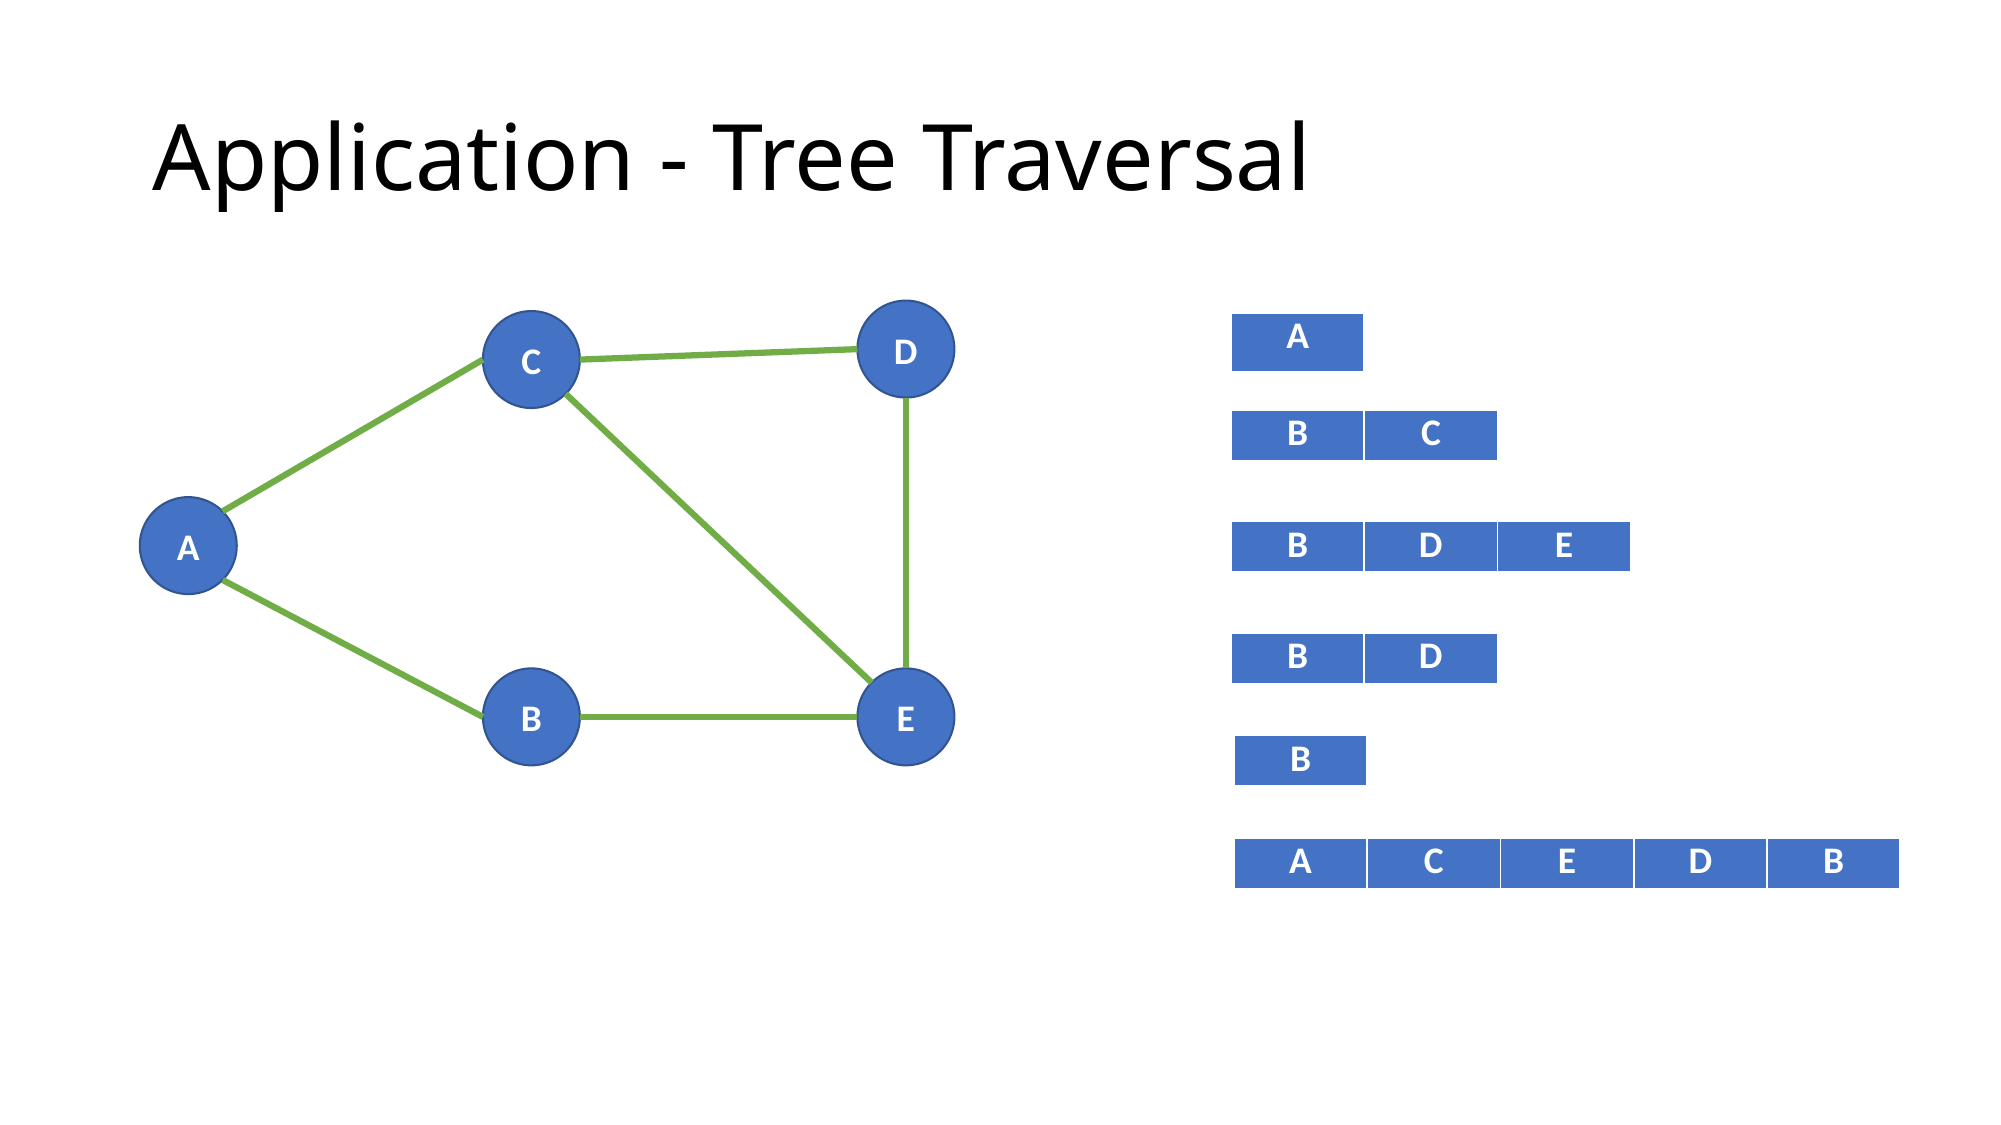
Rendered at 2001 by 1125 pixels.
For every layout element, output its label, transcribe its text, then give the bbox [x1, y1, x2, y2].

table_header A [1235, 839, 1366, 888]
table_header D [1635, 839, 1766, 888]
title Application - Tree Traversal [137, 52, 1863, 270]
text_box C [481, 310, 581, 410]
table_header C [1368, 839, 1500, 888]
table_header B [1768, 839, 1899, 888]
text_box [579, 349, 858, 360]
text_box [222, 359, 483, 512]
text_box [565, 393, 872, 683]
text_box D [856, 299, 956, 399]
table_header B [1232, 411, 1363, 460]
table_header B [1232, 634, 1363, 683]
text_box A [138, 496, 238, 596]
table_header B [1232, 522, 1363, 571]
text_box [222, 579, 483, 717]
table_header D [1365, 522, 1497, 571]
table_header A [1232, 314, 1363, 371]
table_header D [1365, 634, 1497, 683]
text_box E [856, 667, 956, 767]
table_header C [1365, 411, 1497, 460]
table_header E [1498, 522, 1630, 571]
text_box B [481, 667, 581, 767]
table_header E [1501, 839, 1633, 888]
table_header B [1235, 736, 1366, 785]
